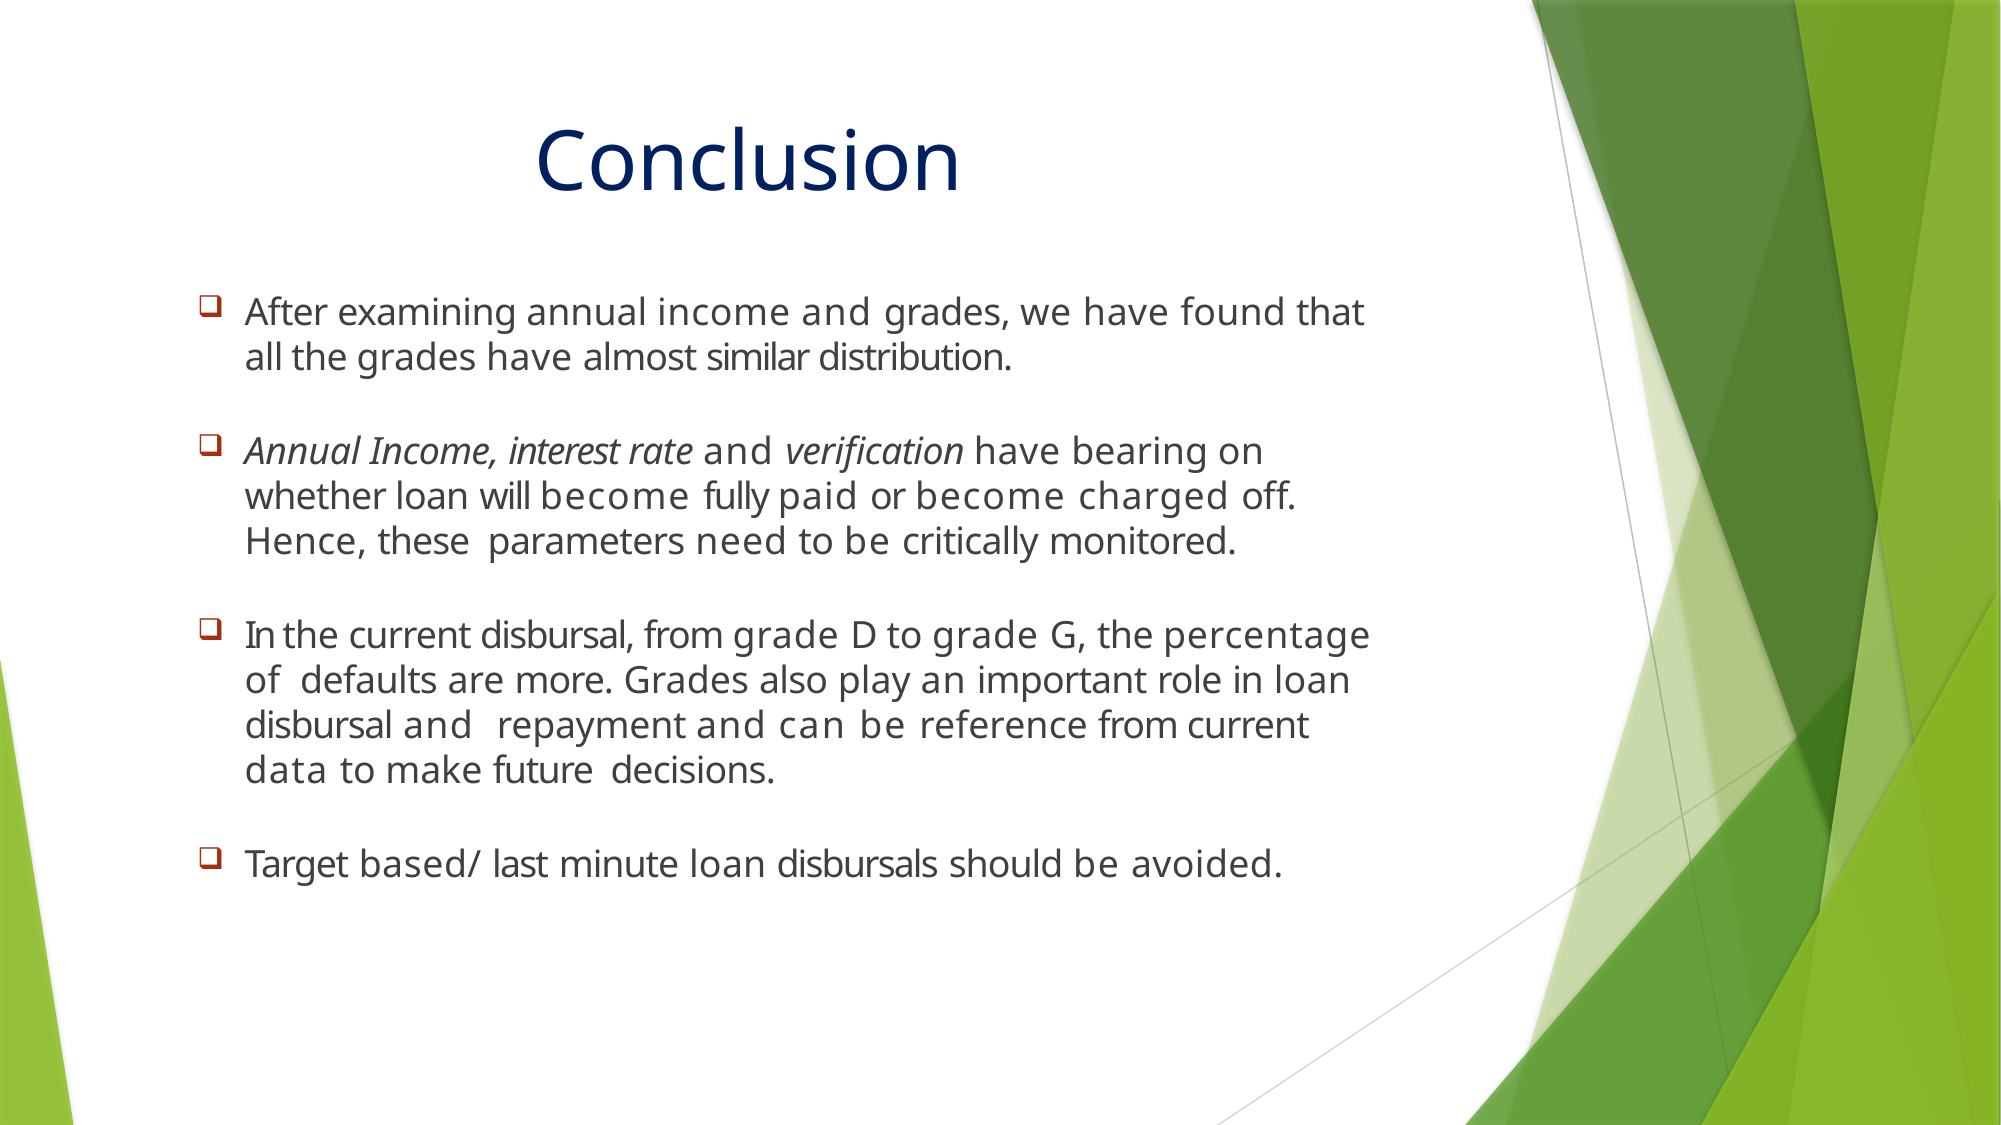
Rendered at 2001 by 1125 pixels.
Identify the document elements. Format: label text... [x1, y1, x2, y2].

title Conclusion [111, 99, 1522, 256]
list After examining annual income and grades, we have found that all the grades have almost similar distribution. Annual Income, interest rate and verification have bearing on whether loan will become fully paid or become charged off. Hence, these parameters need to be critically monitored. In the current disbursal, from grade D to grade G, the percentage of defaults are more. Grades also play an important role in loan disbursal and repayment and can be reference from current data to make future decisions. Target based/ last minute loan disbursals should be avoided. [0, 280, 1462, 1016]
